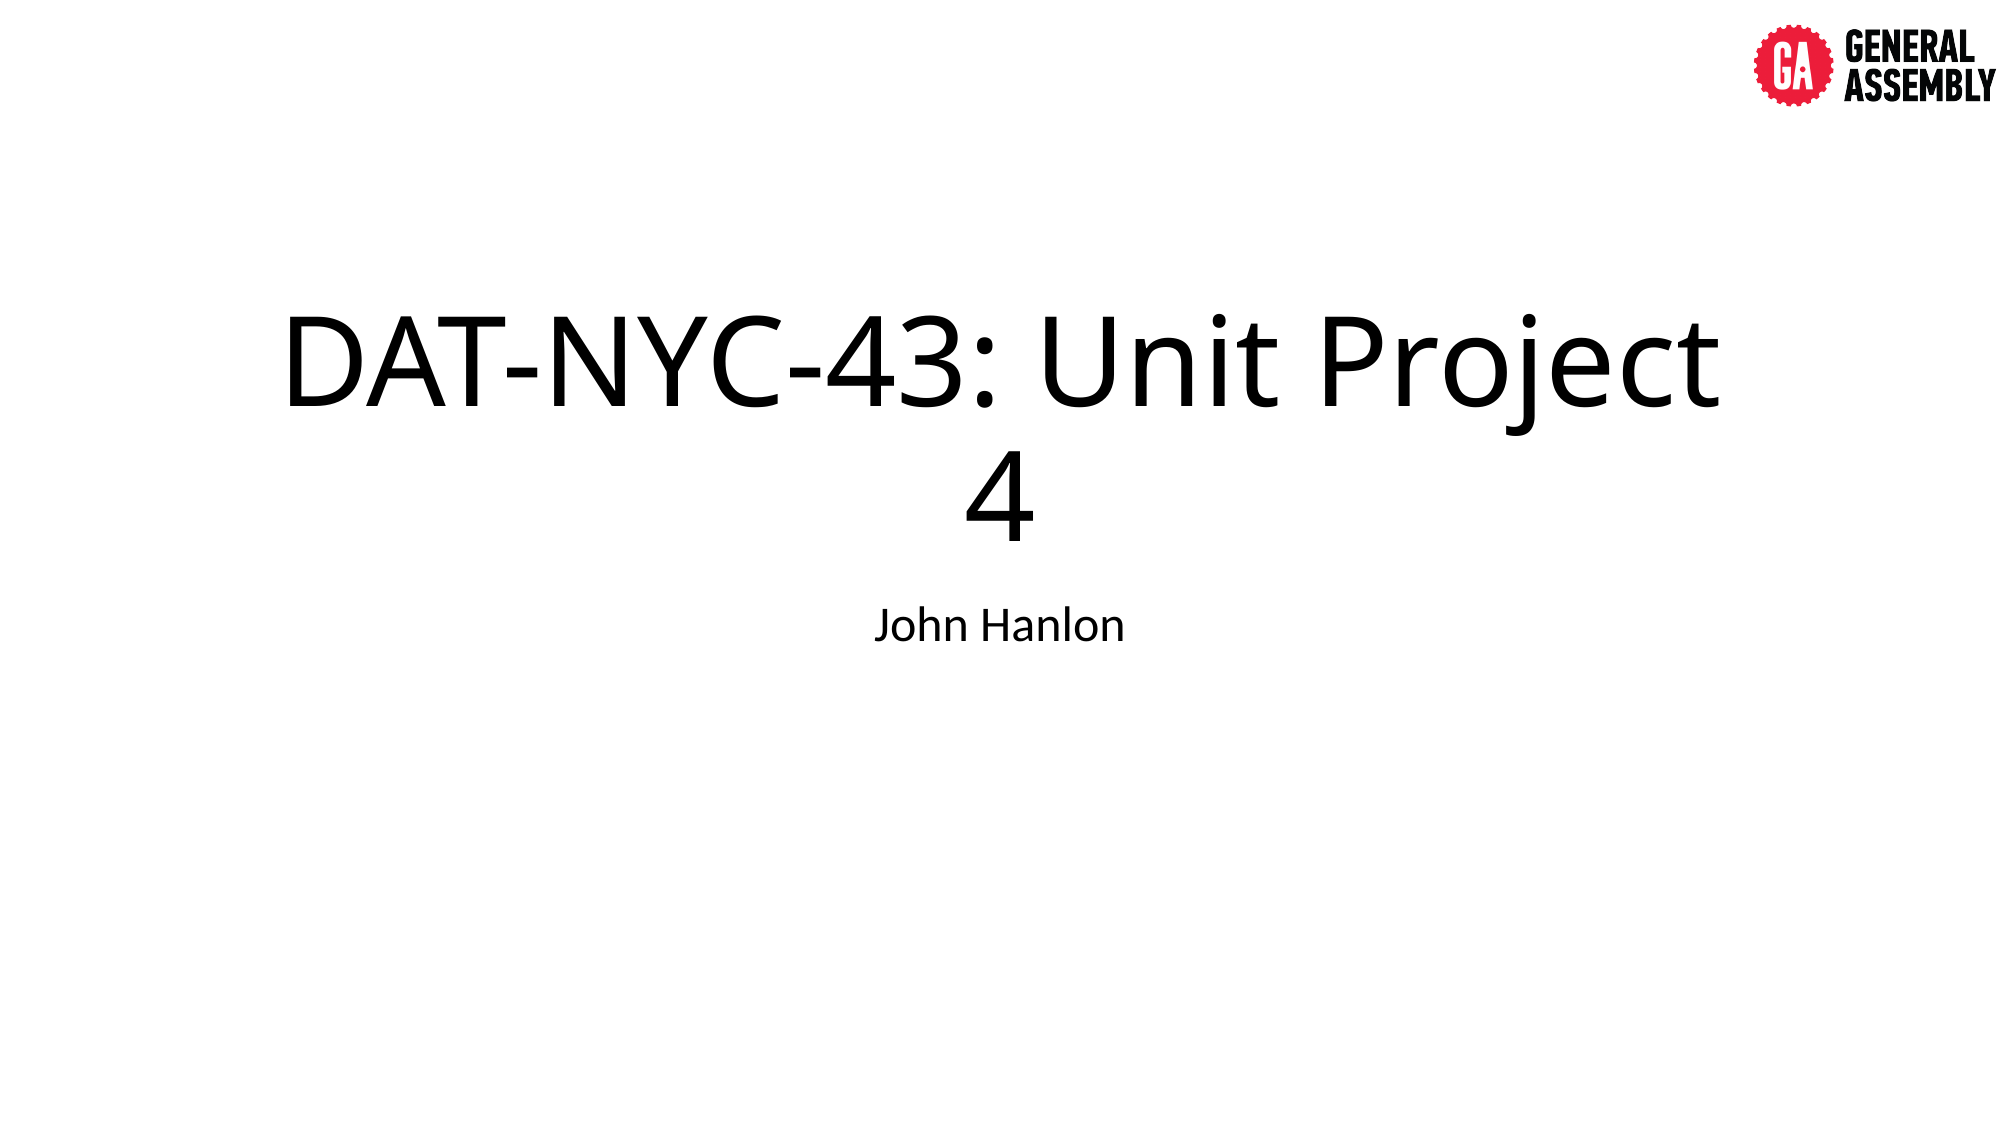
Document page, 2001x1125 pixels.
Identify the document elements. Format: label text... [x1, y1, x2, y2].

subtitle John Hanlon [249, 590, 1750, 863]
picture [1750, 0, 2000, 132]
title DAT-NYC-43: Unit Project 4 [249, 184, 1750, 576]
